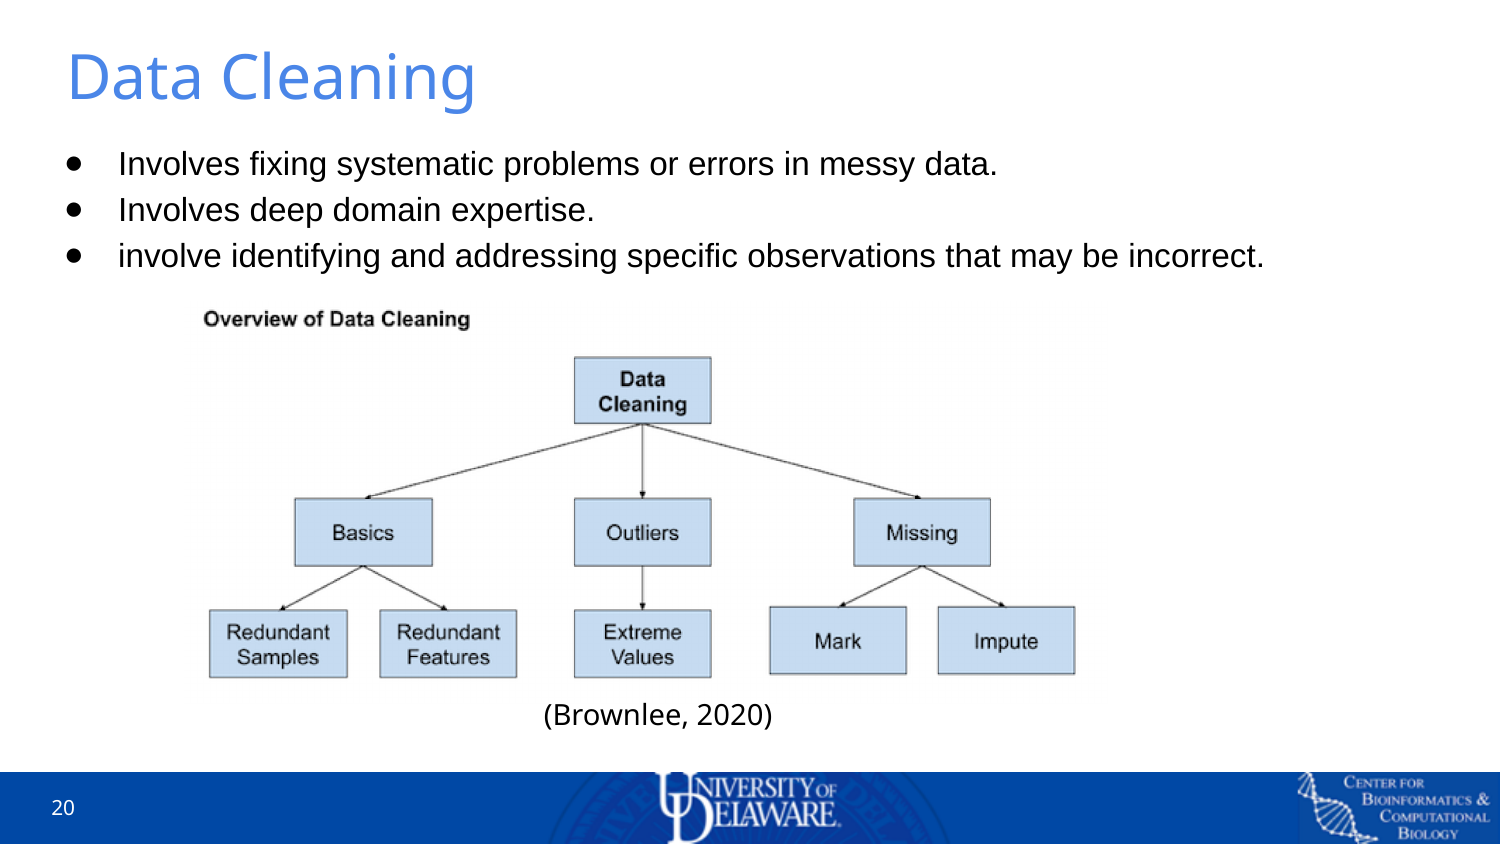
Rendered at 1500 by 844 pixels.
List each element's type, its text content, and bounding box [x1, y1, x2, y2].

text_box (Brownlee, 2020) [528, 713, 800, 747]
title Data Cleaning [51, 21, 1449, 121]
text_box Involves fixing systematic problems or errors in messy data. Involves deep domain expertise. involve identifying and addressing specific observations that may be incorrect. [28, 121, 1472, 290]
picture [0, 772, 1500, 844]
picture [183, 301, 1109, 704]
